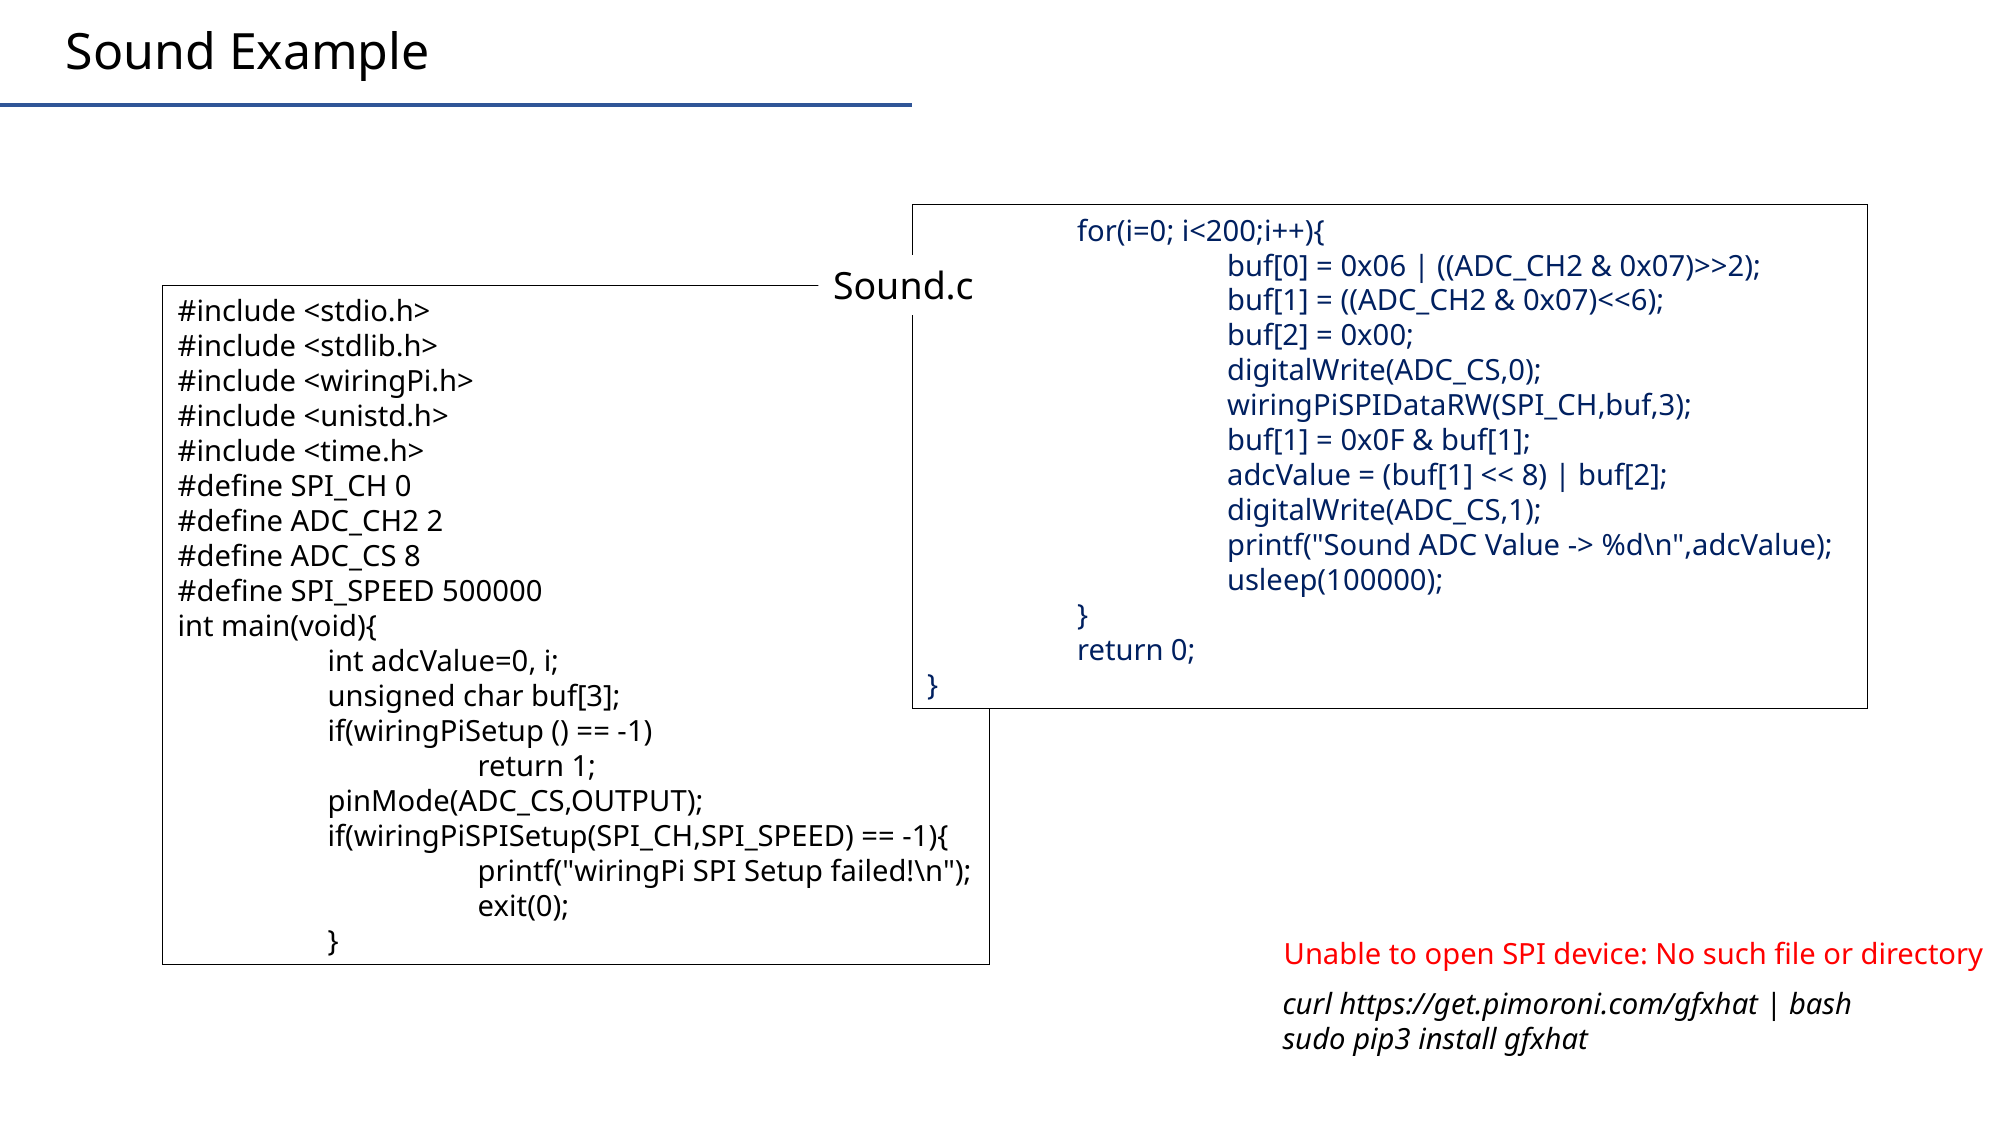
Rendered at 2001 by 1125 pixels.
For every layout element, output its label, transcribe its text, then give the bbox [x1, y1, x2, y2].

text_box Sound.c [818, 255, 989, 315]
text_box Unable to open SPI device: No such file or directory [1268, 927, 1999, 978]
text_box #include <stdio.h> #include <stdlib.h> #include <wiringPi.h> #include <unistd.h> #include <time.h> #define SPI_CH 0 #define ADC_CH2 2 #define ADC_CS 8 #define SPI_SPEED 500000 int main(void){ int adcValue=0, i; unsigned char buf[3]; if(wiringPiSetup () == -1) return 1; pinMode(ADC_CS,OUTPUT); if(wiringPiSPISetup(SPI_CH,SPI_SPEED) == -1){ printf("wiringPi SPI Setup failed!\n"); exit(0); } [162, 285, 990, 965]
text_box Sound Example [50, 12, 446, 88]
text_box for(i=0; i<200;i++){ buf[0] = 0x06 | ((ADC_CH2 & 0x07)>>2); buf[1] = ((ADC_CH2 & 0x07)<<6); buf[2] = 0x00; digitalWrite(ADC_CS,0); wiringPiSPIDataRW(SPI_CH,buf,3); buf[1] = 0x0F & buf[1]; adcValue = (buf[1] << 8) | buf[2]; digitalWrite(ADC_CS,1); printf("Sound ADC Value -> %d\n",adcValue); usleep(100000); } return 0; } [912, 204, 1868, 709]
text_box curl https://get.pimoroni.com/gfxhat | bash sudo pip3 install gfxhat [1267, 978, 1897, 1063]
